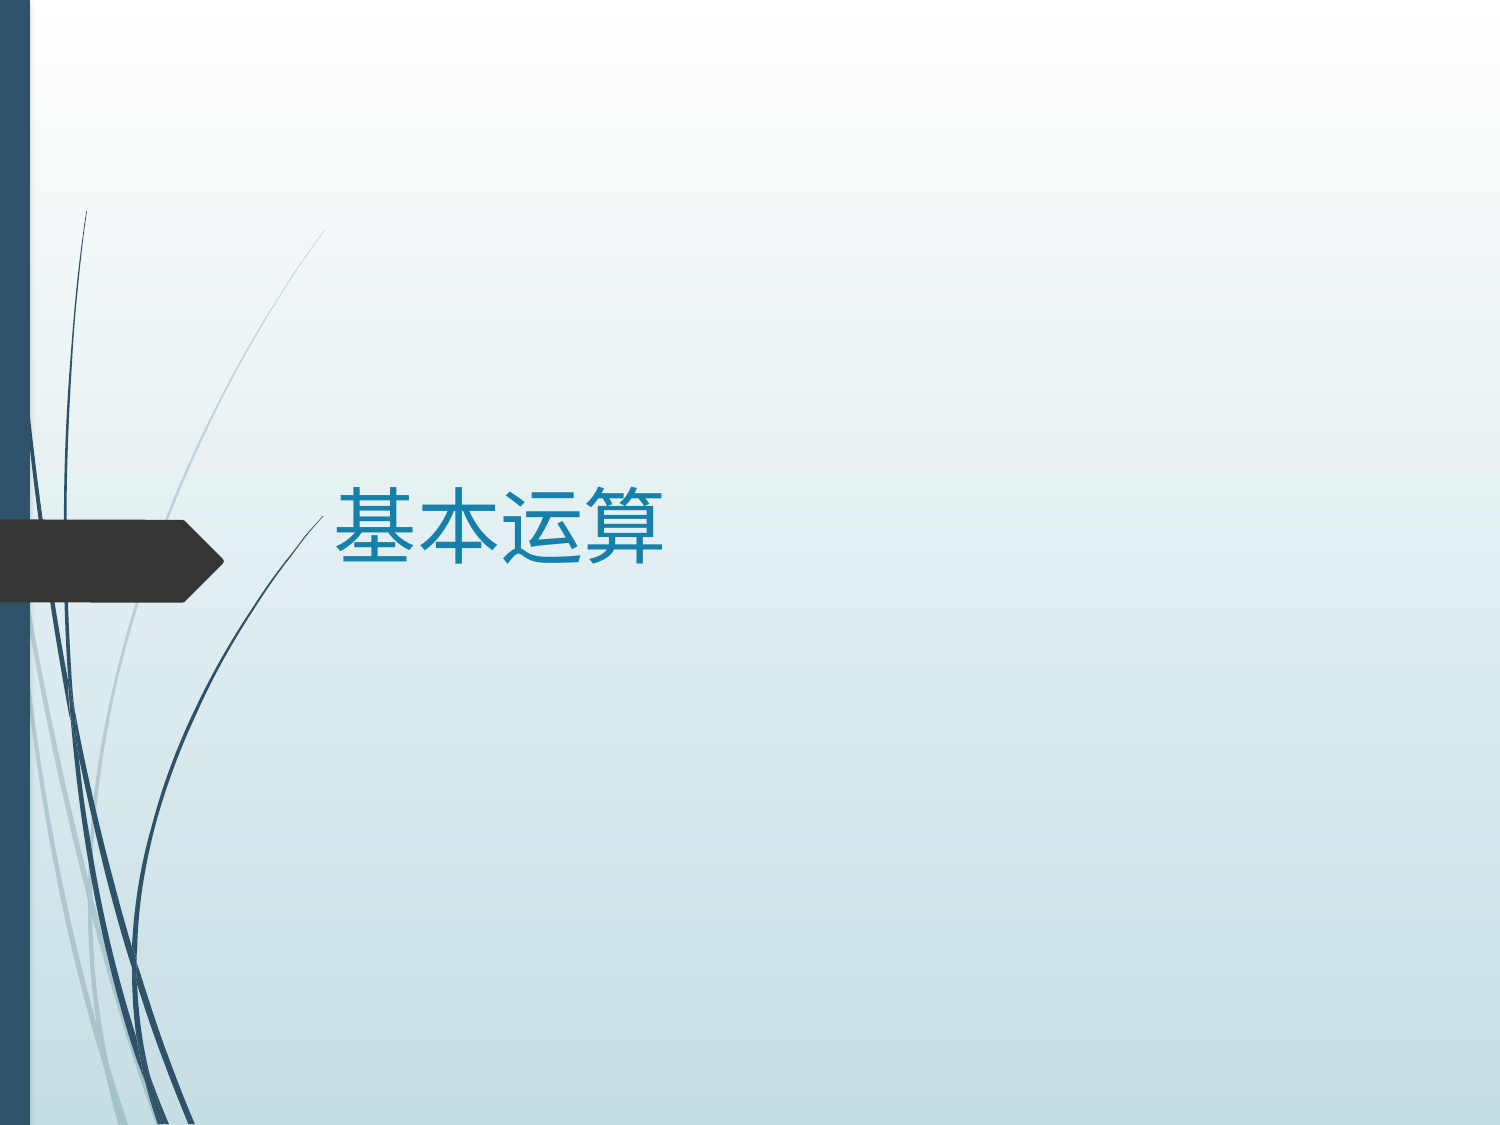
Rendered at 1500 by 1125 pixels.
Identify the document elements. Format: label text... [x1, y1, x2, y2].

title 基本运算 [318, 340, 1400, 582]
